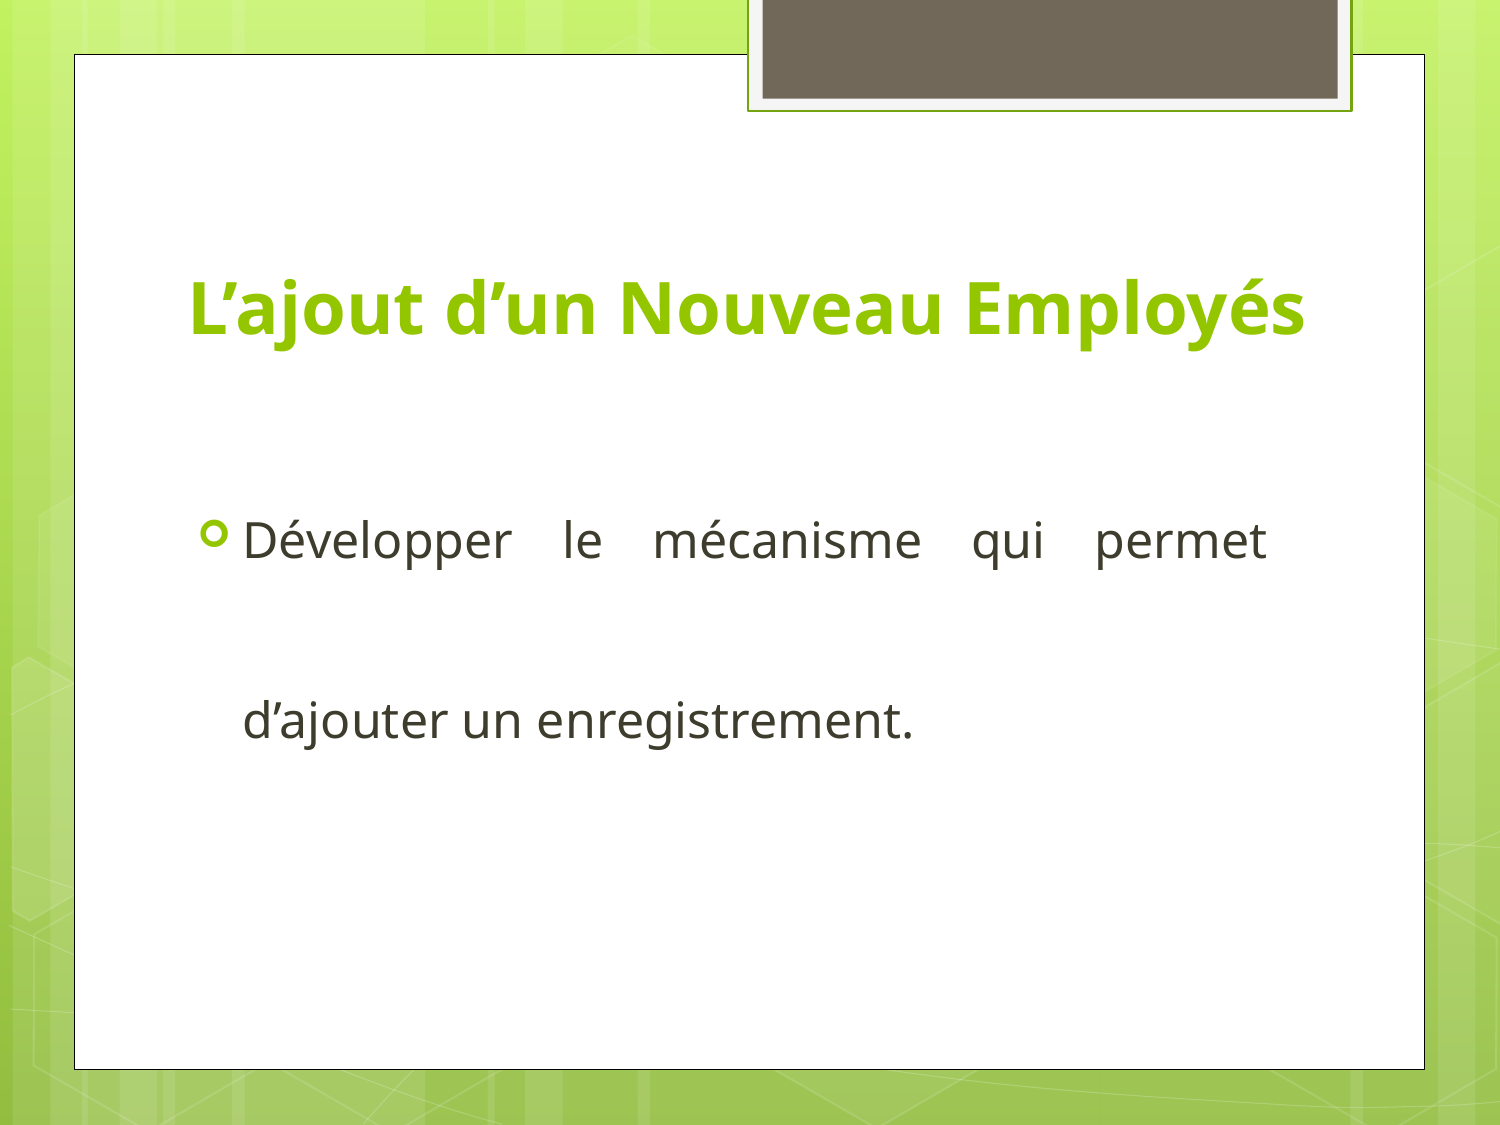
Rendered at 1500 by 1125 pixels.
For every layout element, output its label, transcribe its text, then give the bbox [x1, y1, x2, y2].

title L’ajout d’un Nouveau Employés [171, 168, 1324, 357]
list Développer le mécanisme qui permet d’ajouter un enregistrement. [171, 381, 1283, 957]
